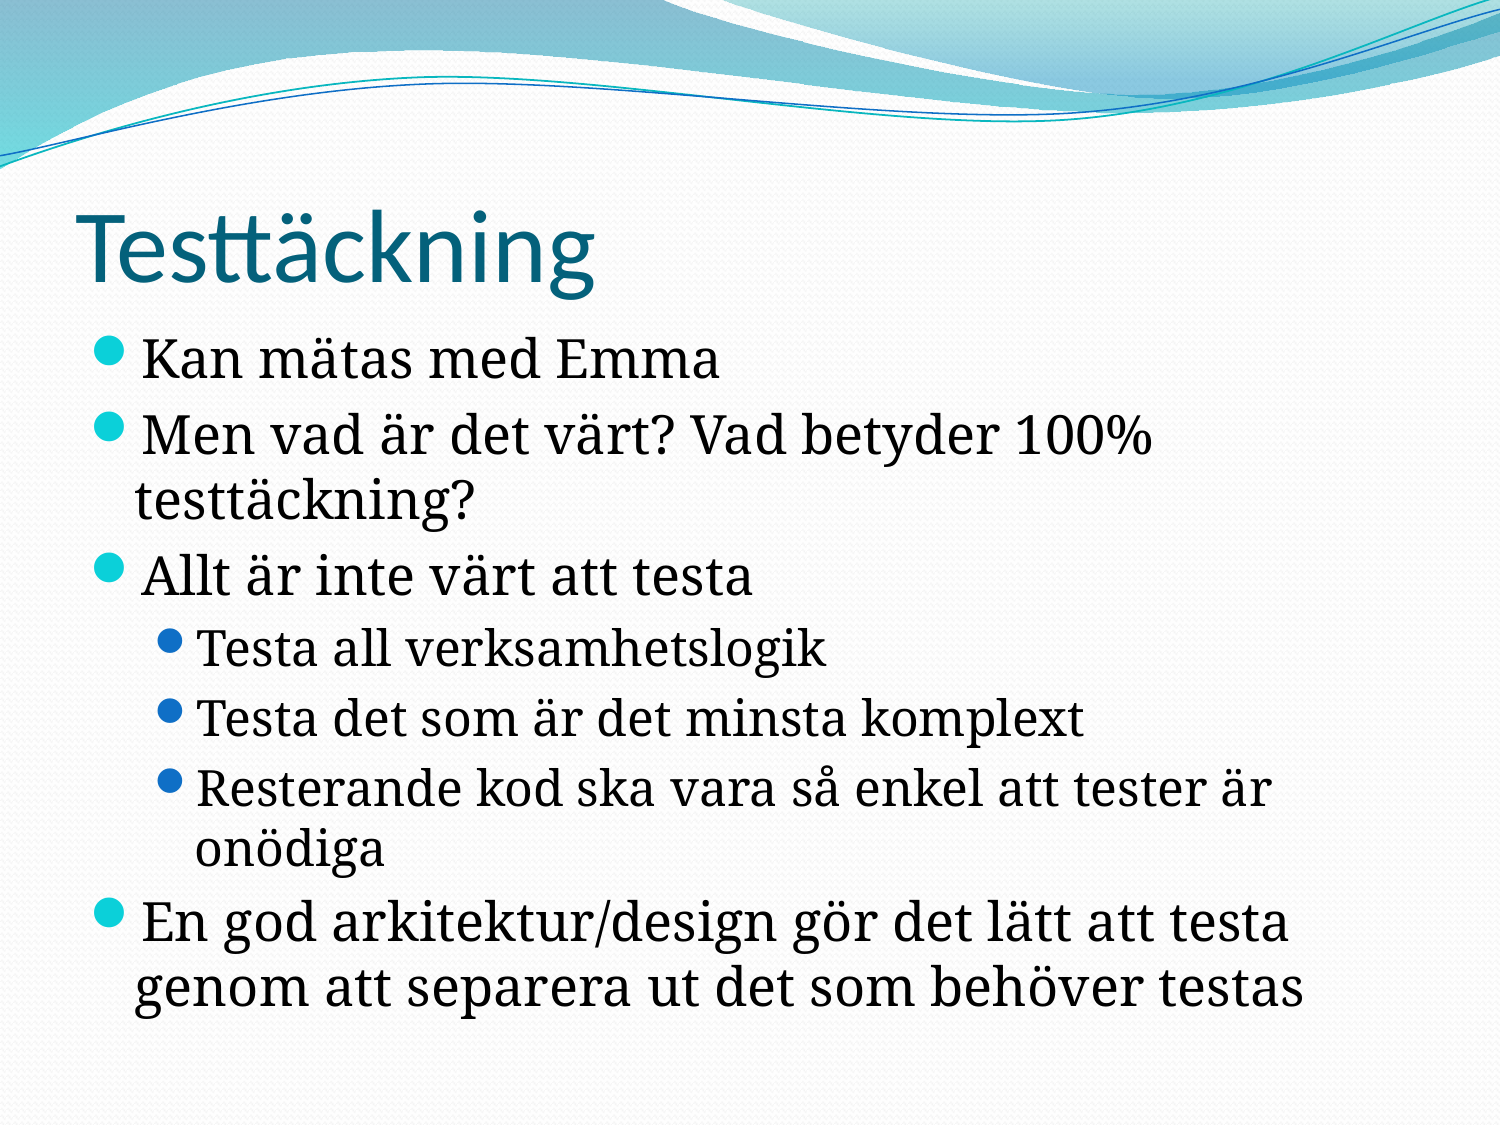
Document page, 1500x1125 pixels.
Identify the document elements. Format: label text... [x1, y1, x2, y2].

list Kan mätas med Emma Men vad är det värt? Vad betyder 100% testtäckning? Allt är inte värt att testa Testa all verksamhetslogik Testa det som är det minsta komplext Resterande kod ska vara så enkel att tester är onödiga En god arkitektur/design gör det lätt att testa genom att separera ut det som behöver testas [75, 317, 1425, 1038]
title Testtäckning [75, 115, 1425, 303]
